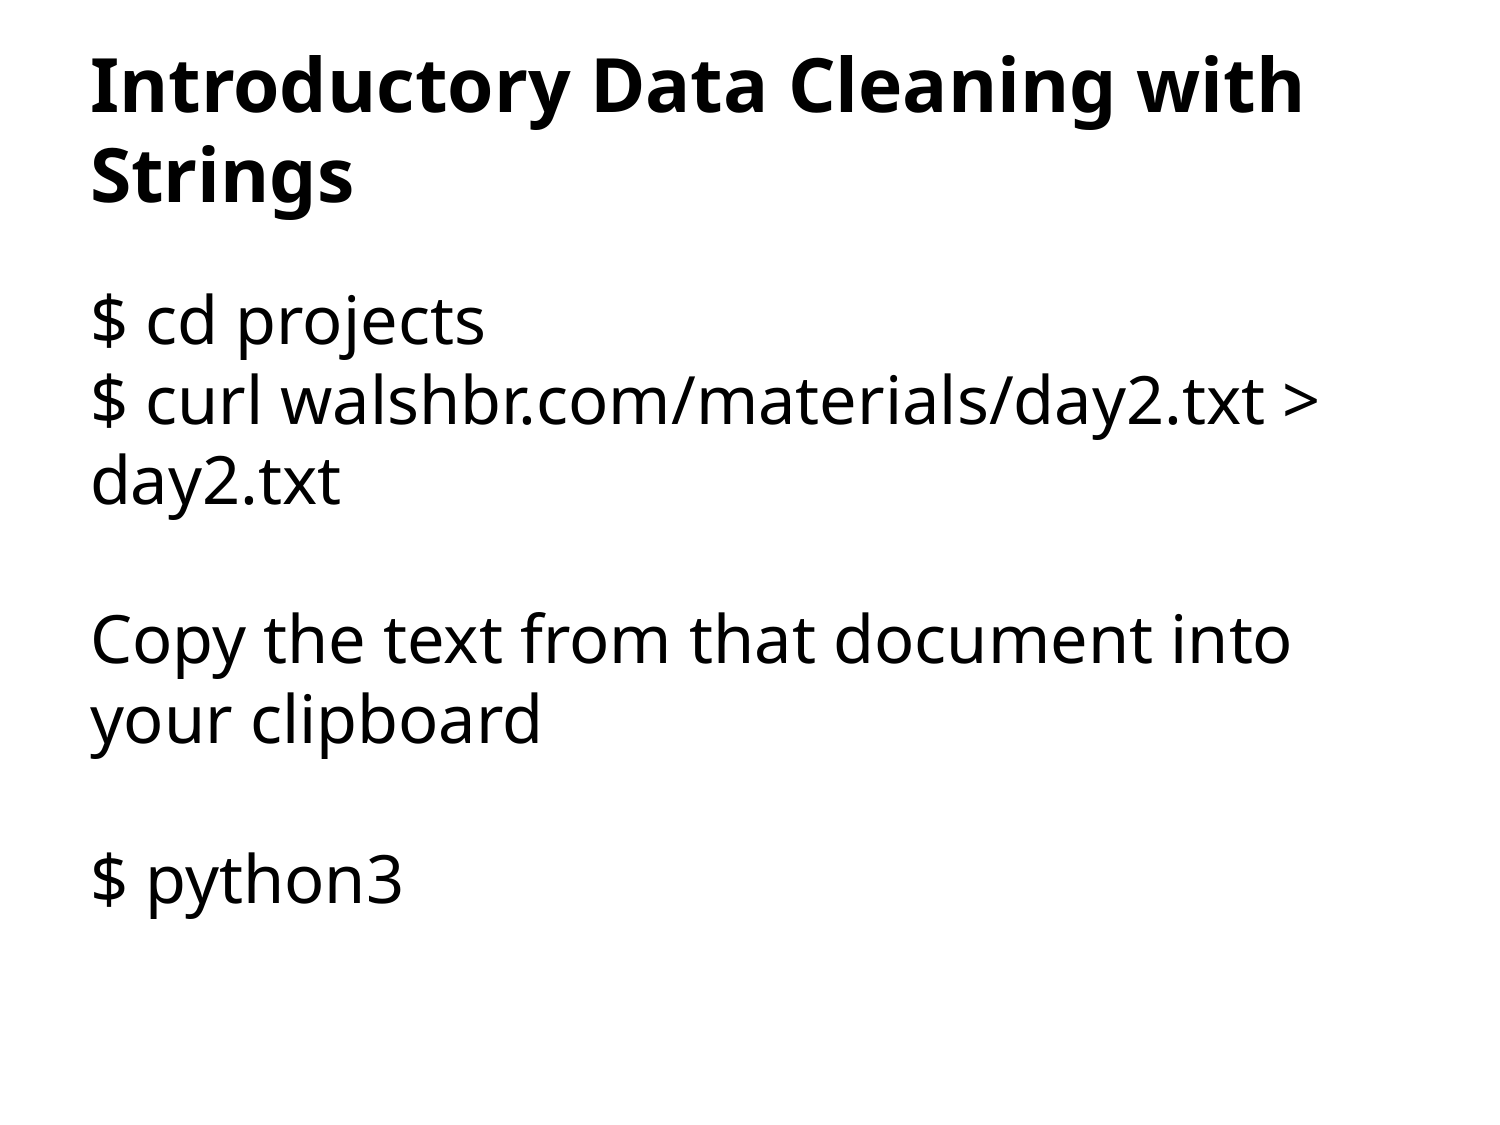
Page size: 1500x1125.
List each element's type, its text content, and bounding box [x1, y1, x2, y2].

title Introductory Data Cleaning with Strings [75, 45, 1425, 233]
list $ cd projects $ curl walshbr.com/materials/day2.txt > day2.txt Copy the text from that document into your clipboard $ python3 [75, 262, 1425, 1078]
